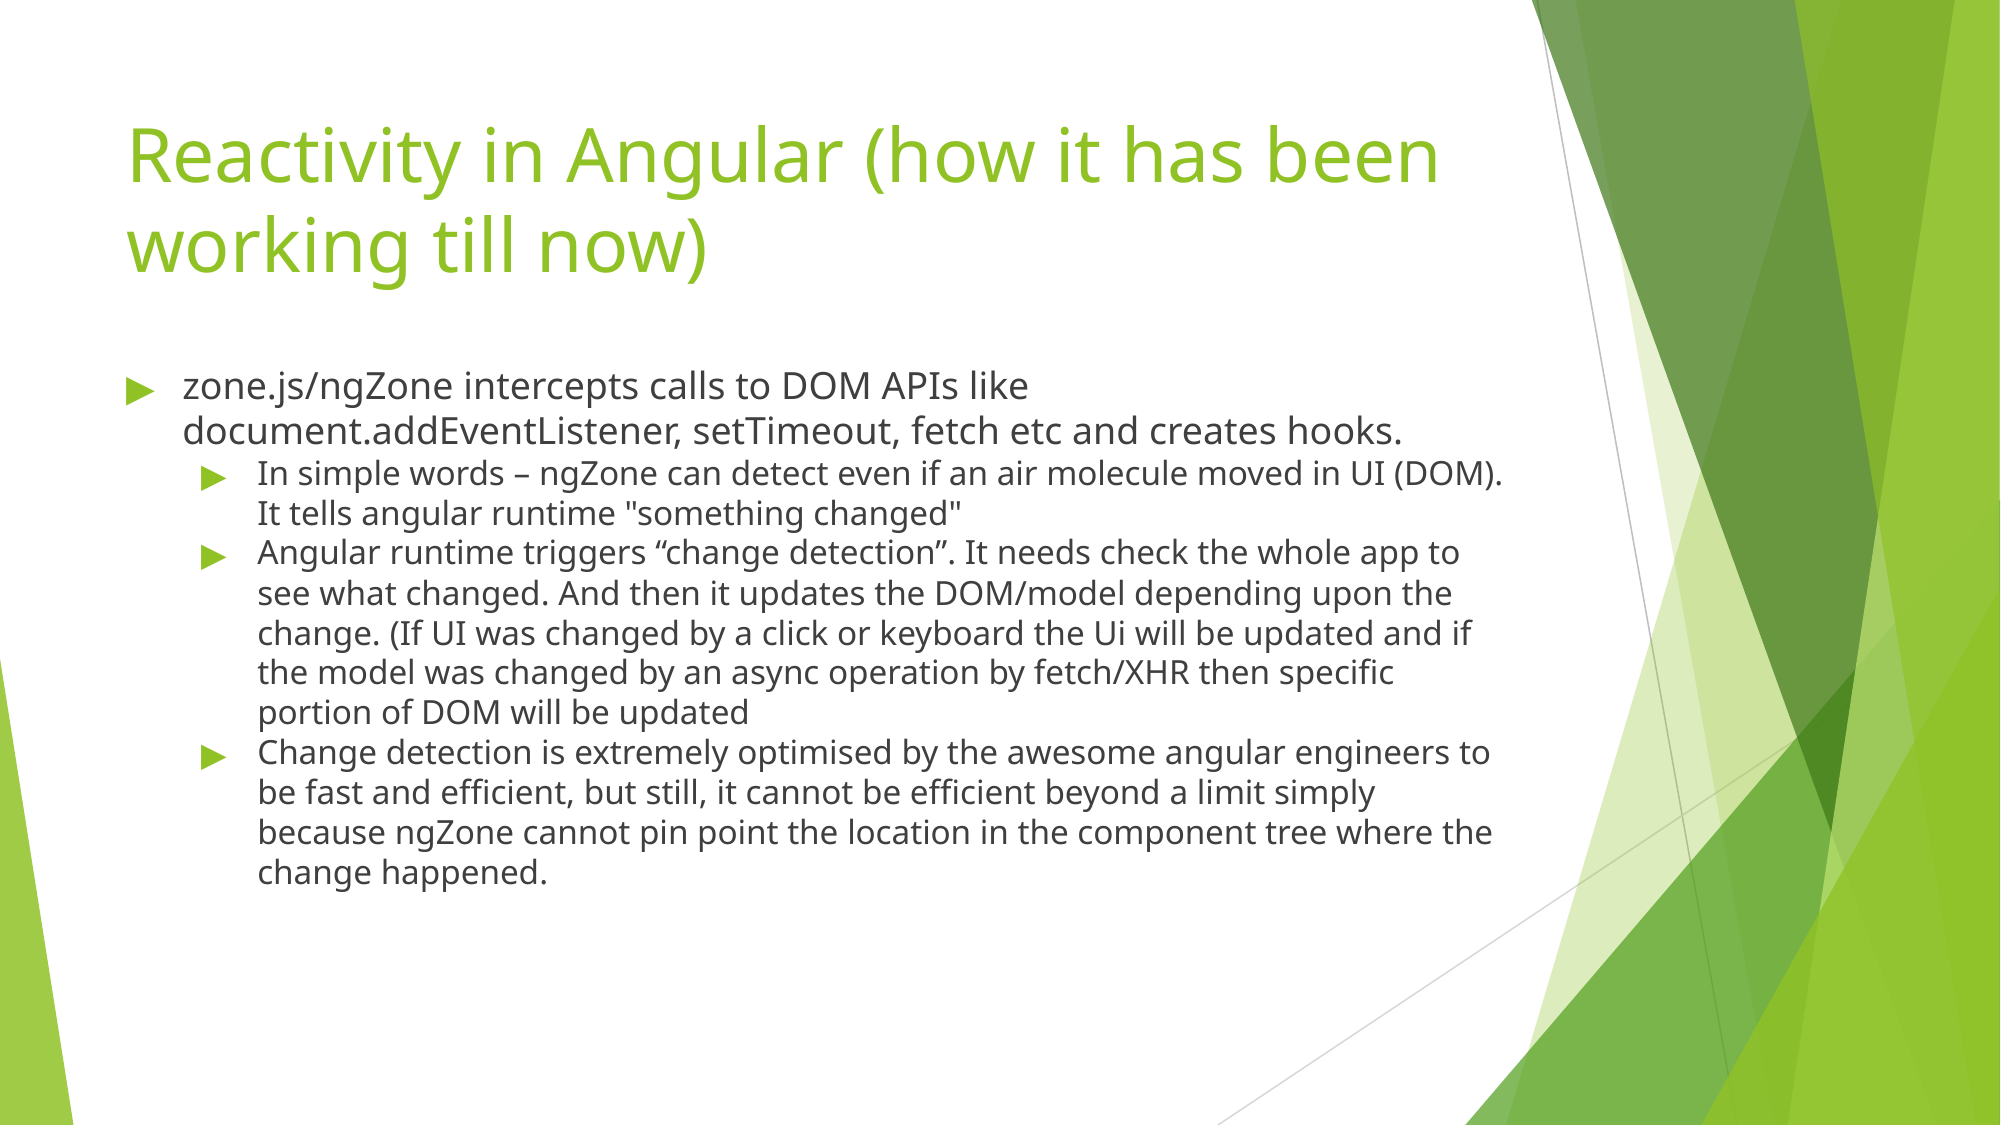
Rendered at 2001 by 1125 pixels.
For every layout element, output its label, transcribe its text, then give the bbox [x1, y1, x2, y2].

title Reactivity in Angular (how it has been working till now) [111, 99, 1522, 317]
list zone.js/ngZone intercepts calls to DOM APIs like document.addEventListener, setTimeout, fetch etc and creates hooks. In simple words – ngZone can detect even if an air molecule moved in UI (DOM). It tells angular runtime "something changed" Angular runtime triggers “change detection”. It needs check the whole app to see what changed. And then it updates the DOM/model depending upon the change. (If UI was changed by a click or keyboard the Ui will be updated and if the model was changed by an async operation by fetch/XHR then specific portion of DOM will be updated Change detection is extremely optimised by the awesome angular engineers to be fast and efficient, but still, it cannot be efficient beyond a limit simply because ngZone cannot pin point the location in the component tree where the change happened. [111, 354, 1522, 992]
